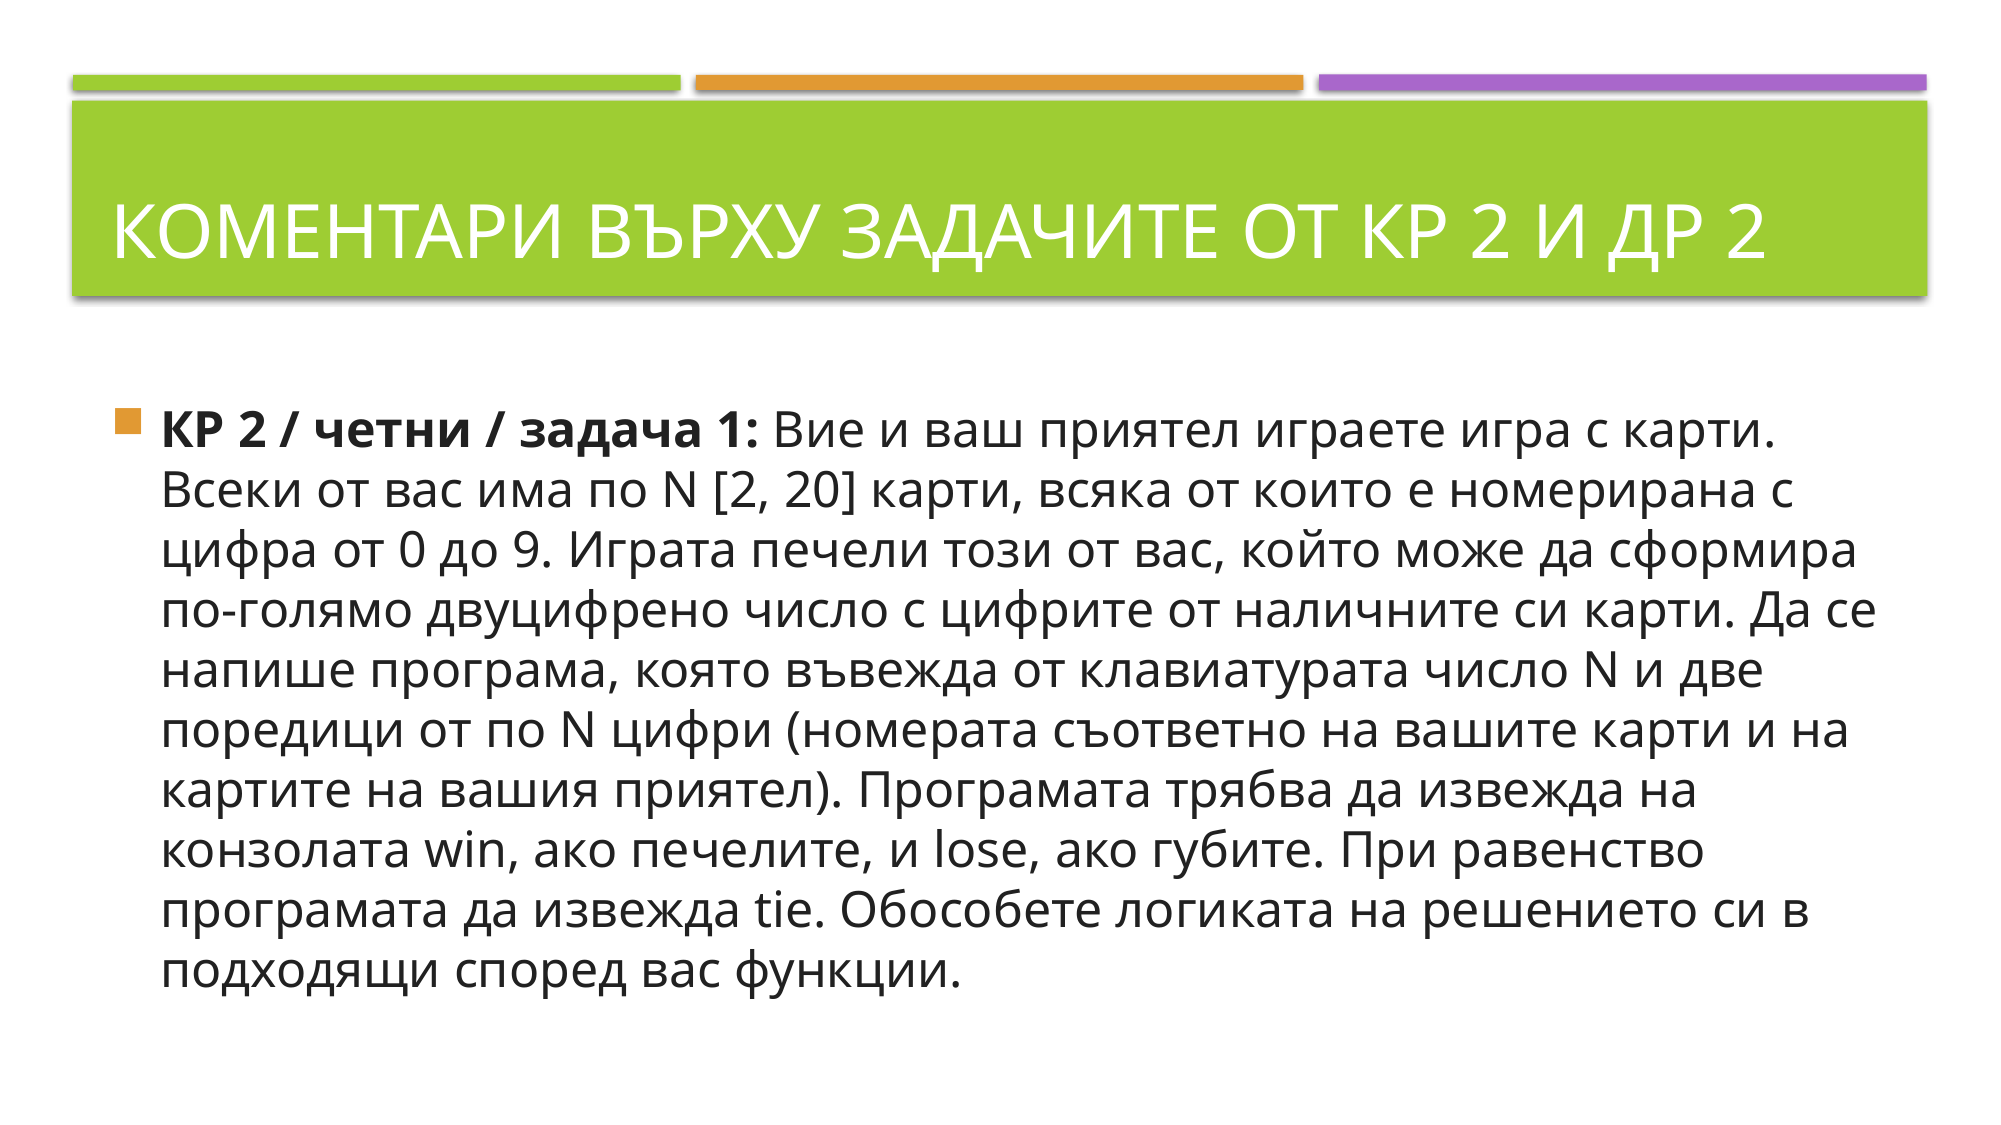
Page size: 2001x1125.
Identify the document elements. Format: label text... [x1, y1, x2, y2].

list КР 2 / четни / задача 1: Вие и ваш приятел играете игра с карти. Всеки от вас има по N [2, 20] карти, всяка от които е номерирана с цифра от 0 до 9. Играта печели този от вас, който може да сформира по-голямо двуцифрено число с цифрите от наличните си карти. Да се напише програма, която въвежда от клавиатурата число N и две поредици от по N цифри (номерата съответно на вашите карти и на картите на вашия приятел). Програмата трябва да извежда на конзолата win, ако печелите, и lose, ако губите. При равенство програмата да извежда tie. Обособете логиката на решението си в подходящи според вас функции. [95, 357, 1905, 1037]
title Коментари върху задачите от КР 2 и ДР 2 [95, 115, 1905, 282]
